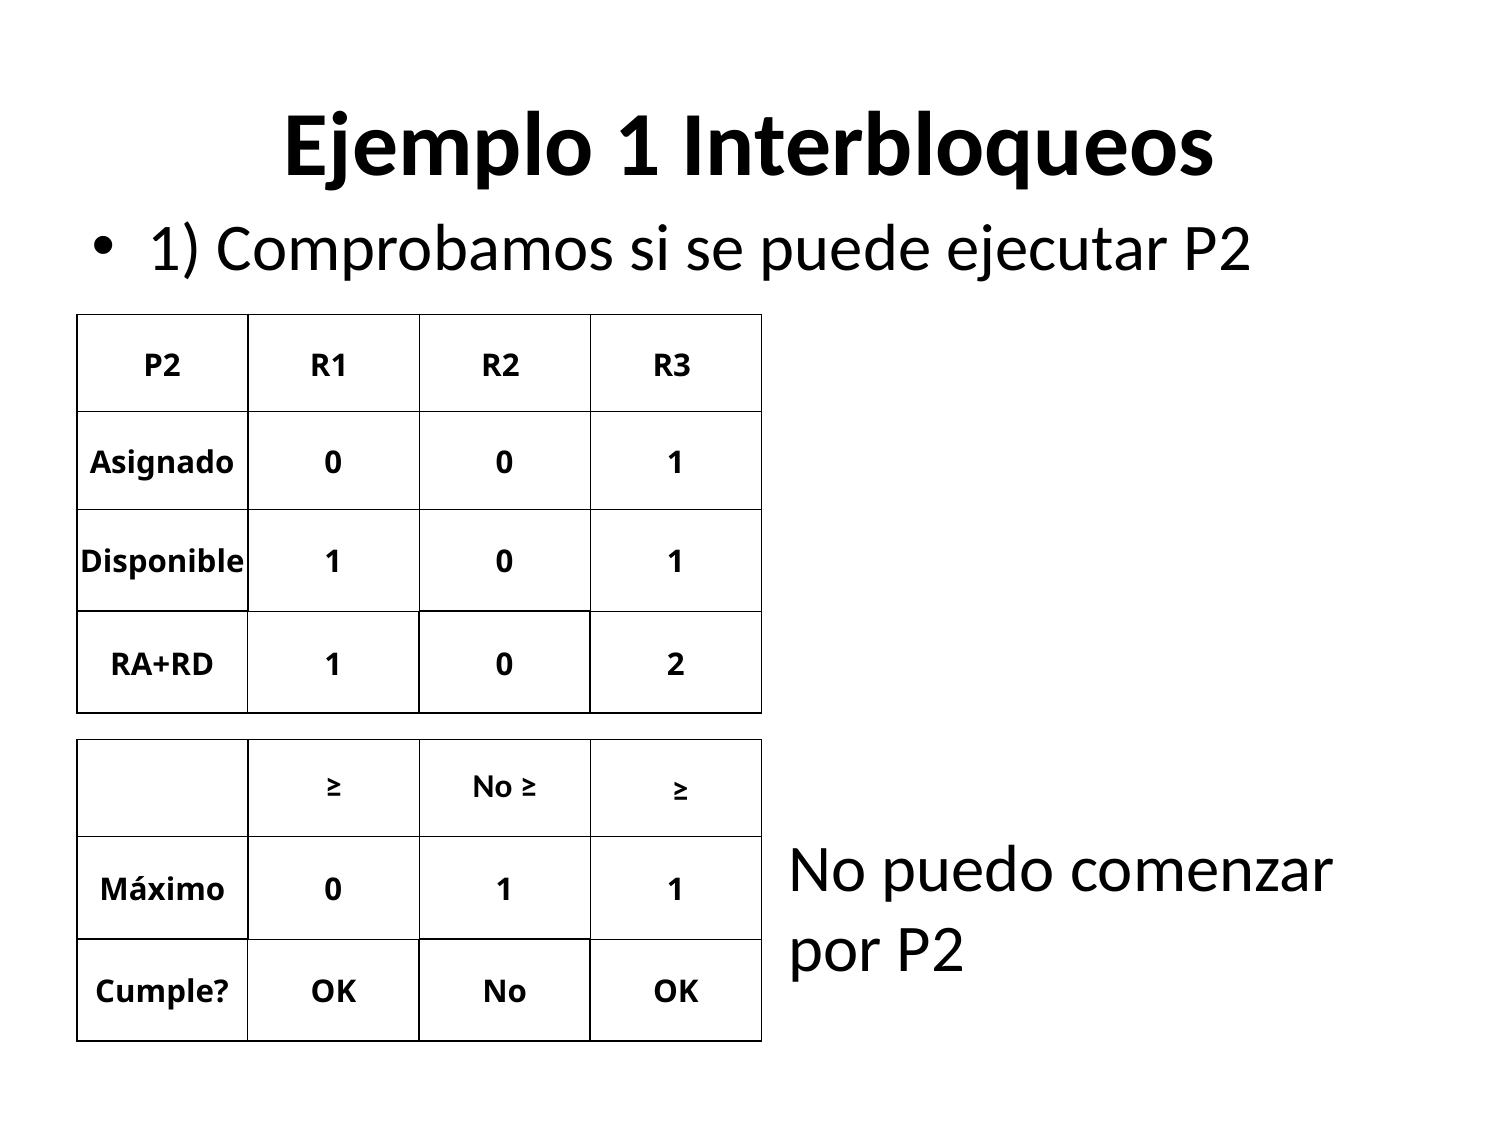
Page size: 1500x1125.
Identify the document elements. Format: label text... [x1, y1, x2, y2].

table_header ≥ [249, 740, 419, 836]
table_header R1 [249, 327, 419, 411]
table_cell OK [591, 940, 761, 1040]
text_box No puedo comenzar por P2 [773, 834, 1424, 1035]
table_cell 1 [420, 837, 590, 938]
table_cell 2 [591, 612, 761, 712]
table_header No ≥ [420, 740, 590, 836]
title Ejemplo 1 Interbloqueos [75, 45, 1425, 233]
table_cell 1 [591, 412, 761, 509]
table_cell 0 [420, 412, 590, 509]
table_cell OK [248, 940, 418, 1040]
table_header [78, 740, 247, 836]
table_cell 0 [249, 837, 419, 939]
table_cell 1 [591, 837, 761, 939]
table_cell Máximo [78, 837, 247, 938]
table_cell Cumple? [78, 940, 247, 1040]
table_cell No [420, 940, 589, 1040]
table_header P2 [78, 327, 247, 411]
table_cell 1 [248, 612, 418, 712]
table_cell RA+RD [78, 612, 247, 712]
table_cell 0 [420, 612, 589, 712]
table_cell 1 [249, 510, 419, 611]
list 1) Comprobamos si se puede ejecutar P2 [76, 196, 1412, 327]
table_cell Asignado [78, 412, 247, 509]
table_header R3 [591, 327, 761, 411]
table_cell 0 [420, 510, 590, 610]
table_cell 0 [249, 412, 419, 509]
table_cell Disponible [78, 510, 247, 610]
table_header R2 [420, 327, 590, 411]
table_header ≥ [591, 740, 761, 836]
table_cell 1 [591, 510, 761, 611]
